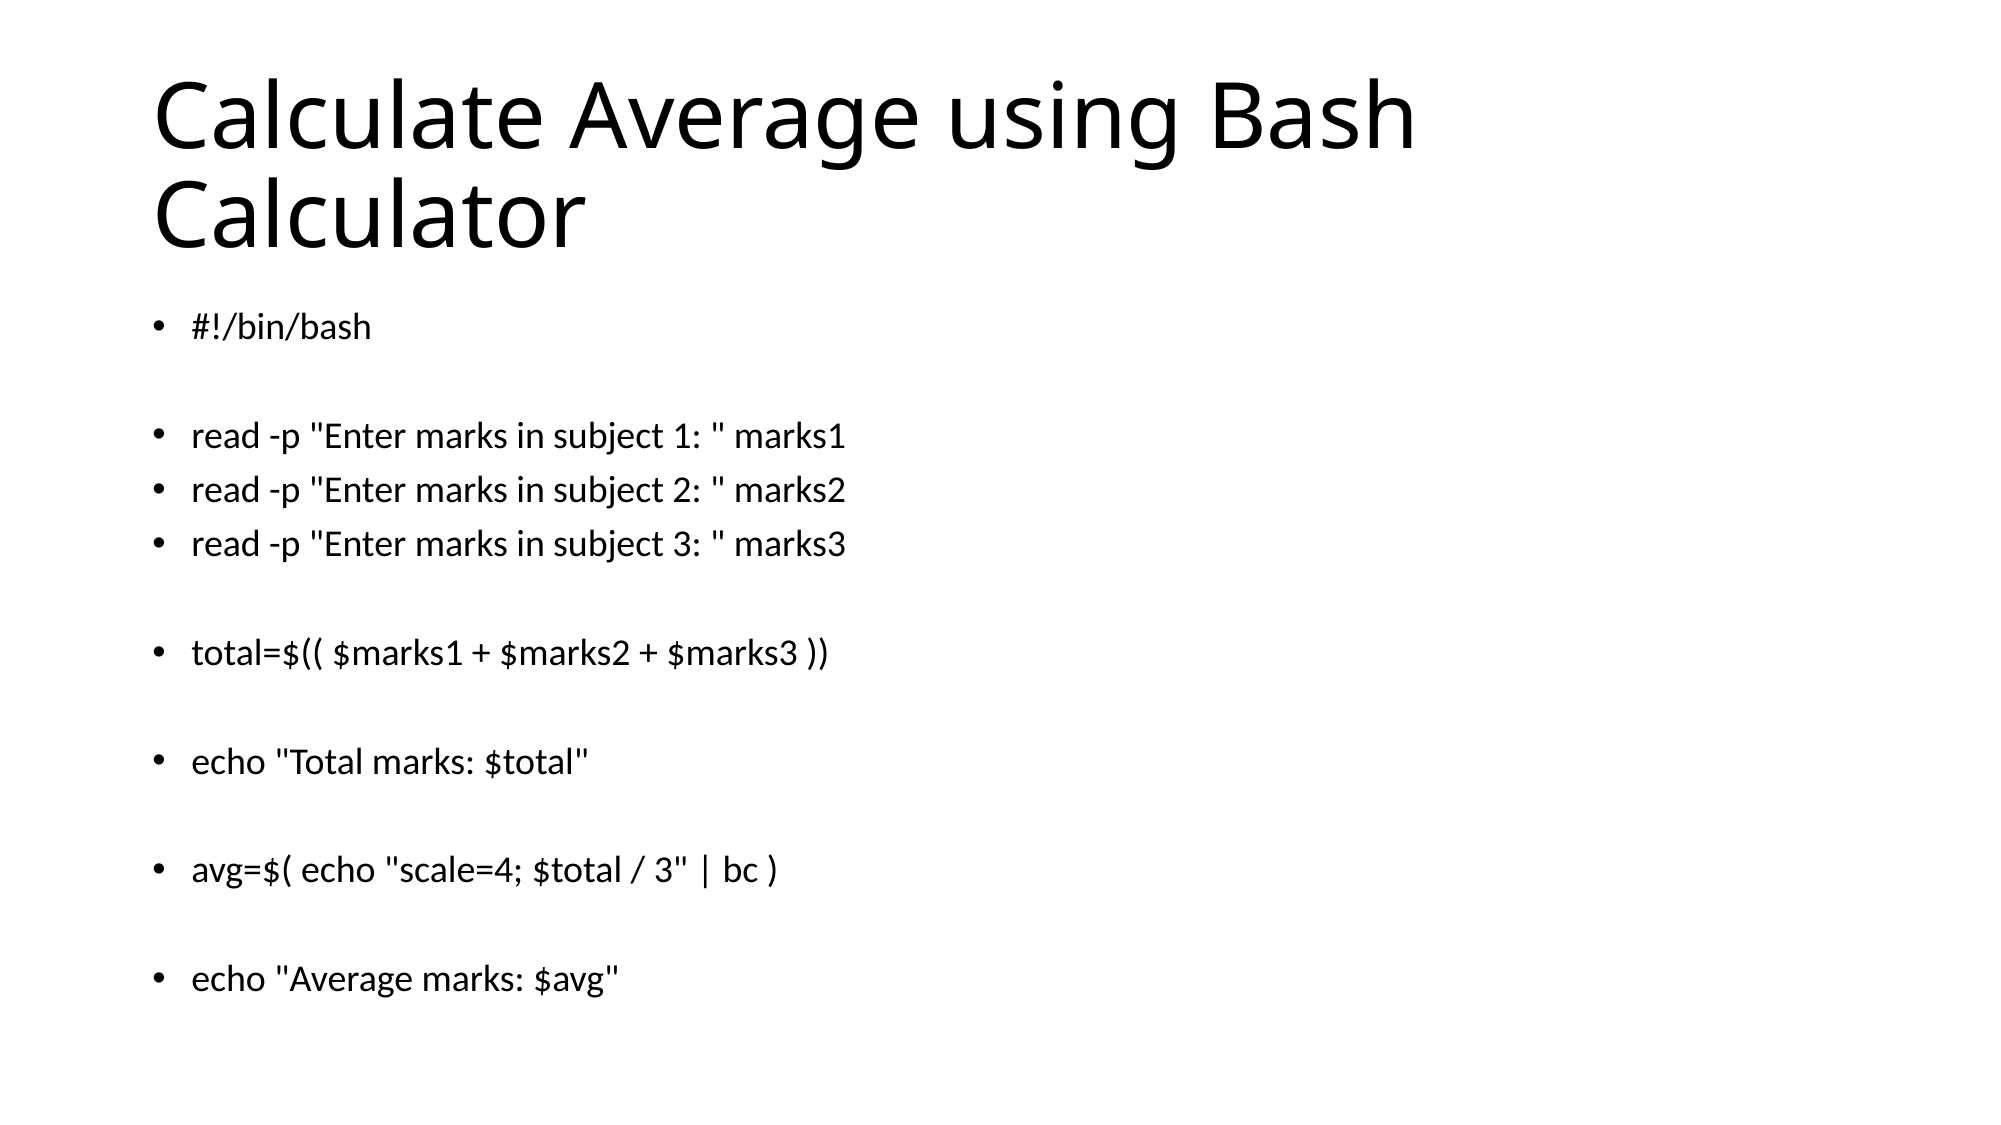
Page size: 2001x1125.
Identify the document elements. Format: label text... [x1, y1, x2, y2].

title Calculate Average using Bash Calculator [137, 59, 1863, 278]
list #!/bin/bash read -p "Enter marks in subject 1: " marks1 read -p "Enter marks in subject 2: " marks2 read -p "Enter marks in subject 3: " marks3 total=$(( $marks1 + $marks2 + $marks3 )) echo "Total marks: $total" avg=$( echo "scale=4; $total / 3" | bc ) echo "Average marks: $avg" [137, 299, 1863, 1014]
